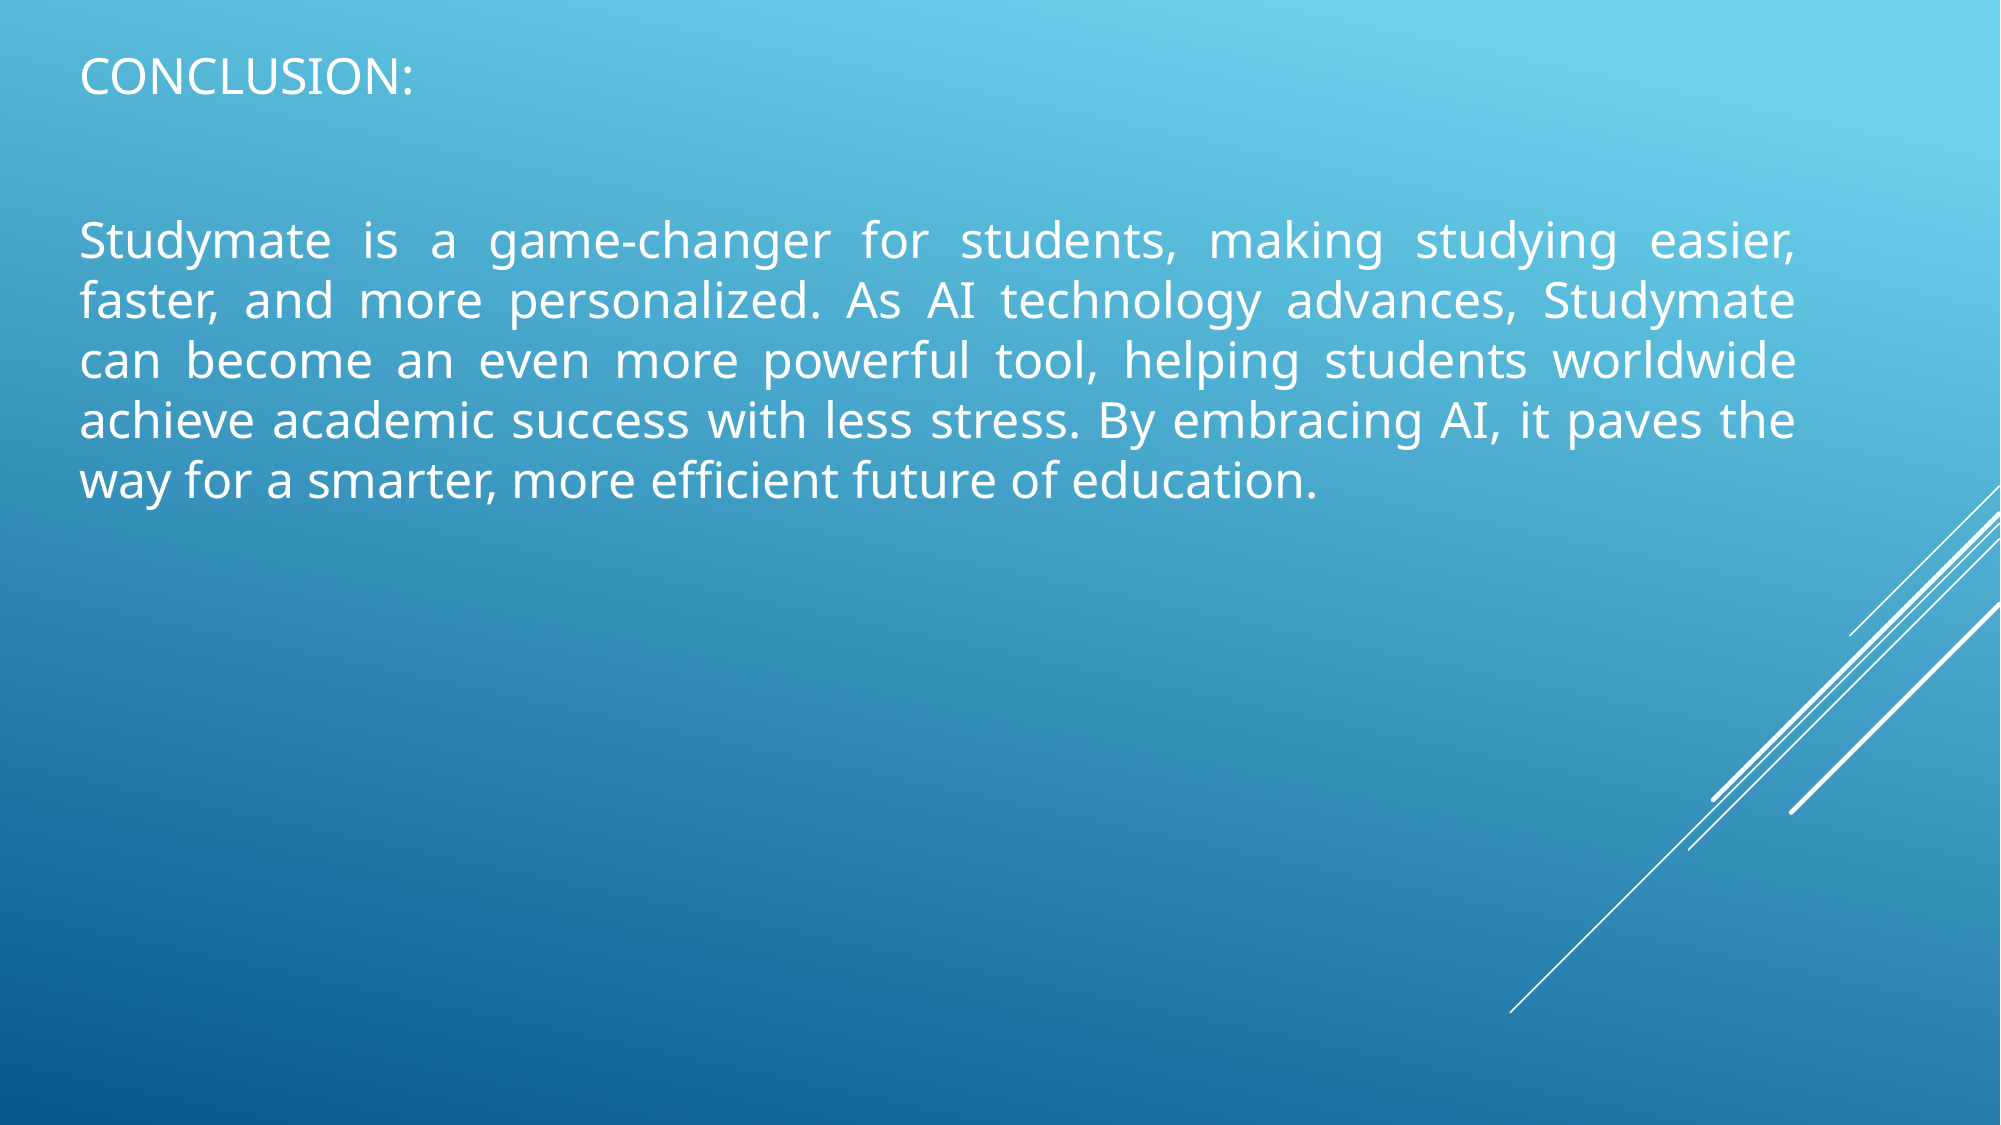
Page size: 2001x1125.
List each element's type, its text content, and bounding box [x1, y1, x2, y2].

text_box Studymate is a game-changer for students, making studying easier, faster, and more personalized. As AI technology advances, Studymate can become an even more powerful tool, helping students worldwide achieve academic success with less stress. By embracing AI, it paves the way for a smarter, more efficient future of education. [64, 201, 1813, 517]
text_box CONCLUSION: [64, 37, 1052, 112]
